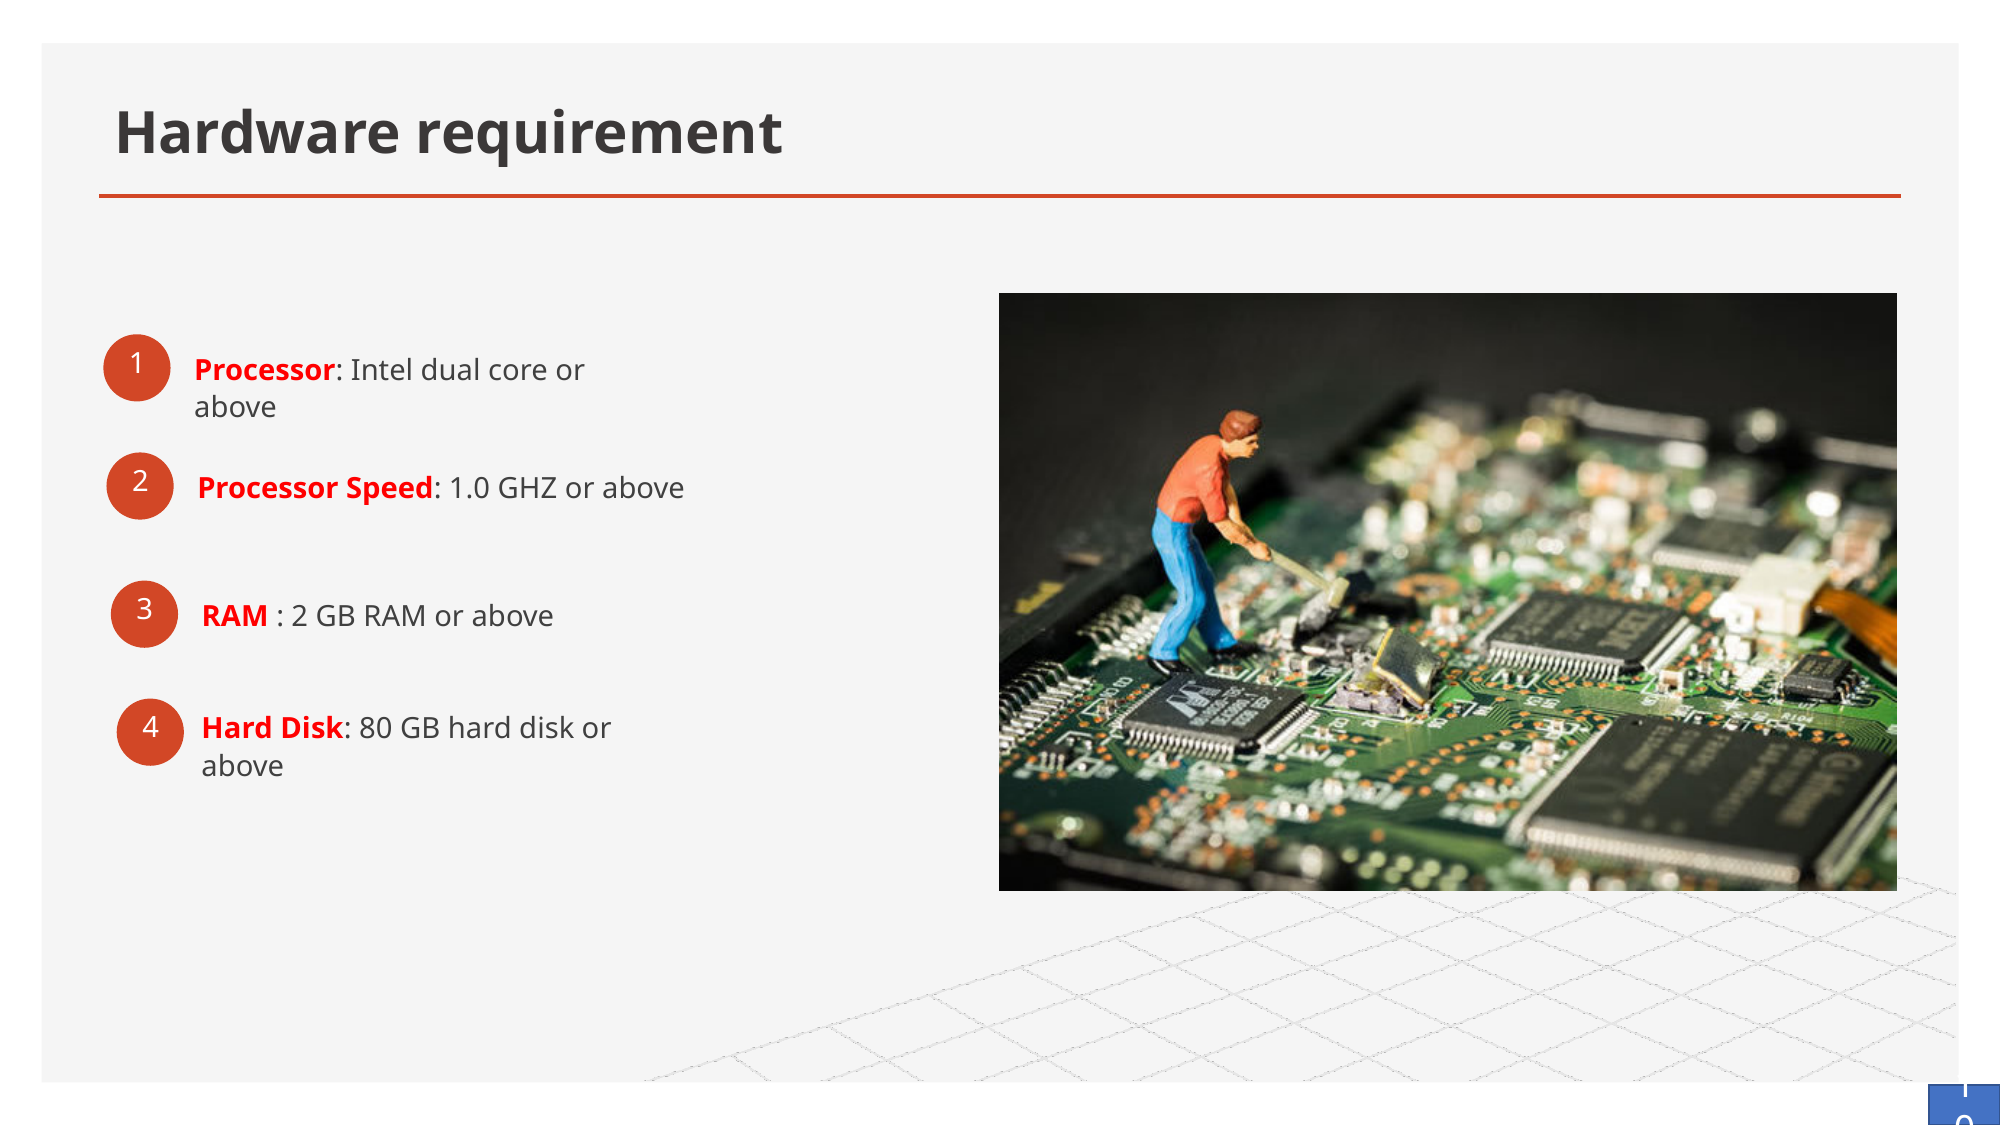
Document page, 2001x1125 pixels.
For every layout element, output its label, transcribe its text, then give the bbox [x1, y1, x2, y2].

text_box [104, 698, 197, 766]
text_box Processor Speed: 1.0 GHZ or above [182, 459, 729, 609]
text_box Processor: Intel dual core or above [179, 340, 683, 459]
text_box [94, 452, 187, 520]
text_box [91, 334, 184, 402]
text_box Hard Disk: 80 GB hard disk or above [186, 699, 708, 850]
text_box RAM : 2 GB RAM or above [186, 587, 616, 699]
text_box 10 [1928, 1084, 2000, 1125]
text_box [99, 580, 191, 648]
title Hardware requirement [99, 73, 1901, 197]
picture [607, 293, 1956, 1081]
